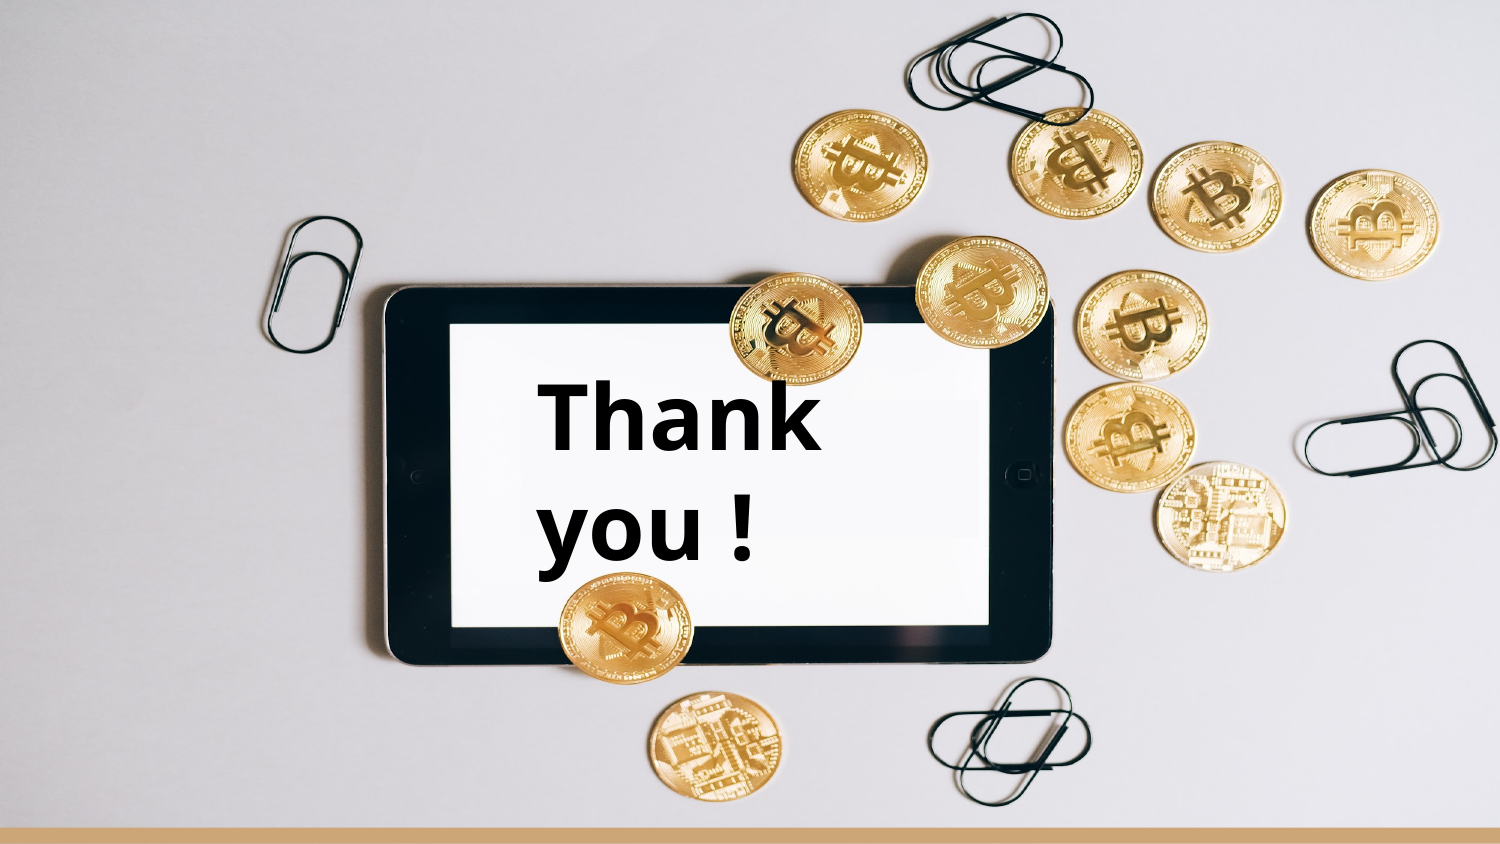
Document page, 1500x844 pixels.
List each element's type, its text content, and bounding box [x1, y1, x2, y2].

text_box Thank you ! [521, 400, 979, 538]
picture [0, 0, 1500, 827]
